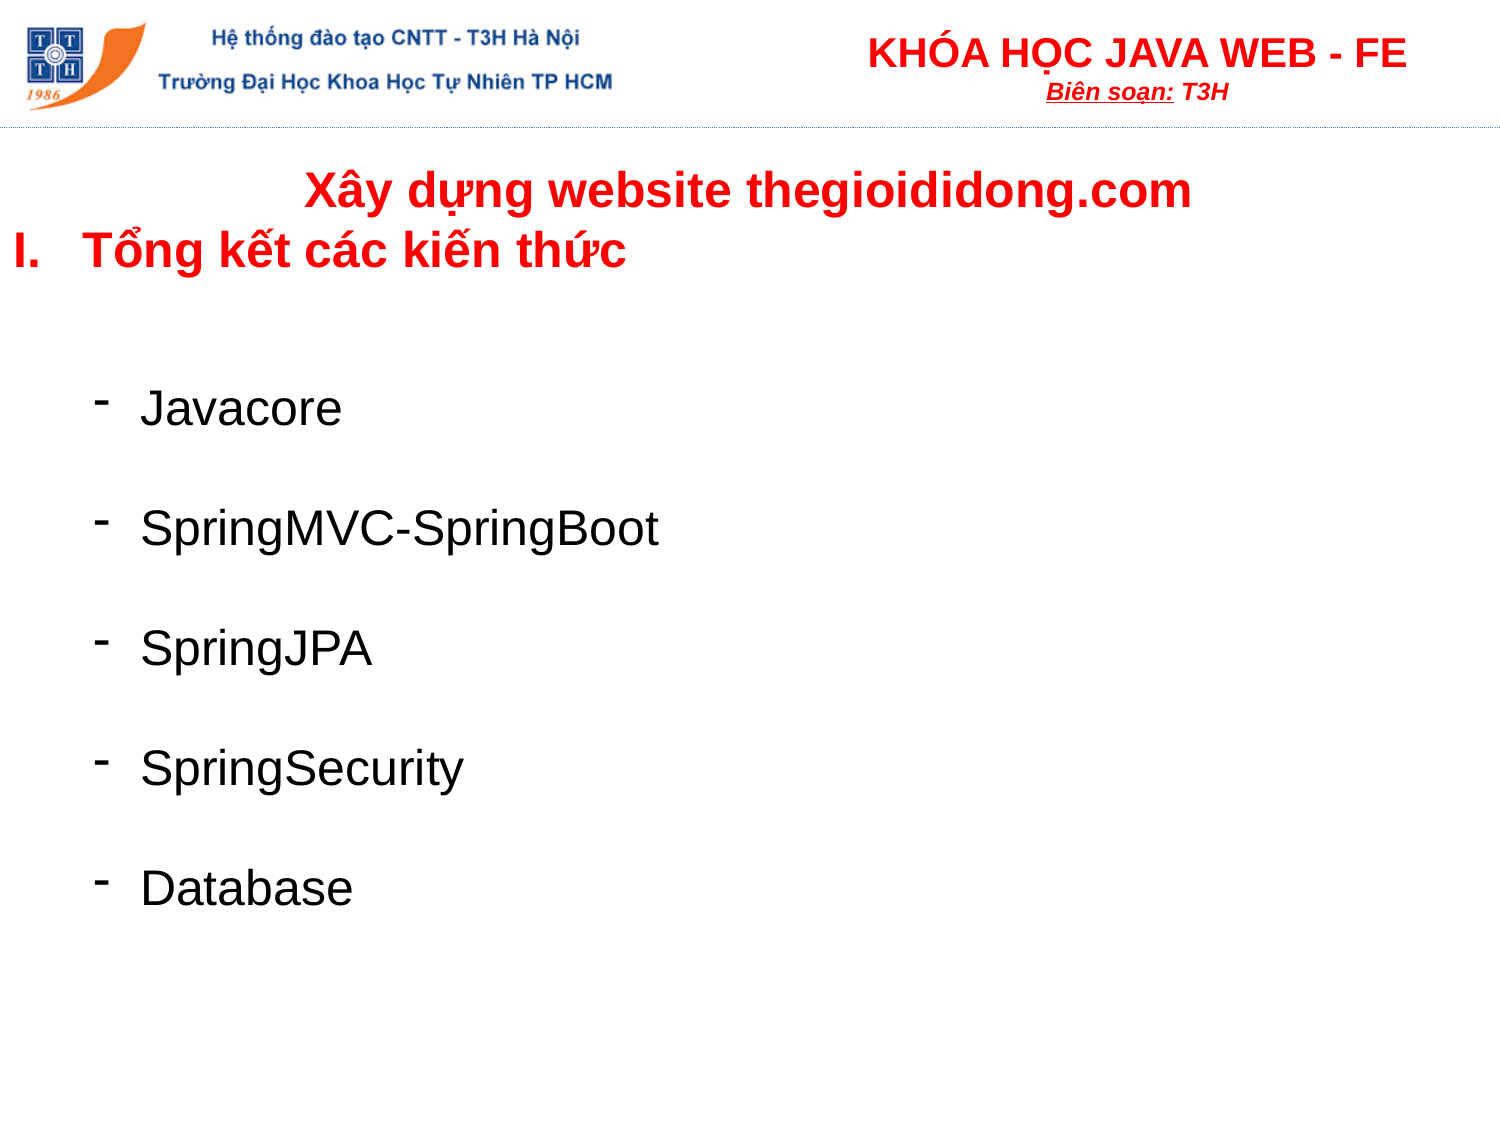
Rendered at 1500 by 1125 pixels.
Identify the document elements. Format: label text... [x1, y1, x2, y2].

text_box KHÓA HỌC JAVA WEB - FE Biên soạn: T3H [787, 2, 1488, 127]
picture [3, 1, 642, 127]
text_box Xây dựng website thegioididong.com I. Tổng kết các kiến thức [0, 149, 1500, 285]
text_box Javacore SpringMVC-SpringBoot SpringJPA SpringSecurity Database [78, 308, 675, 924]
